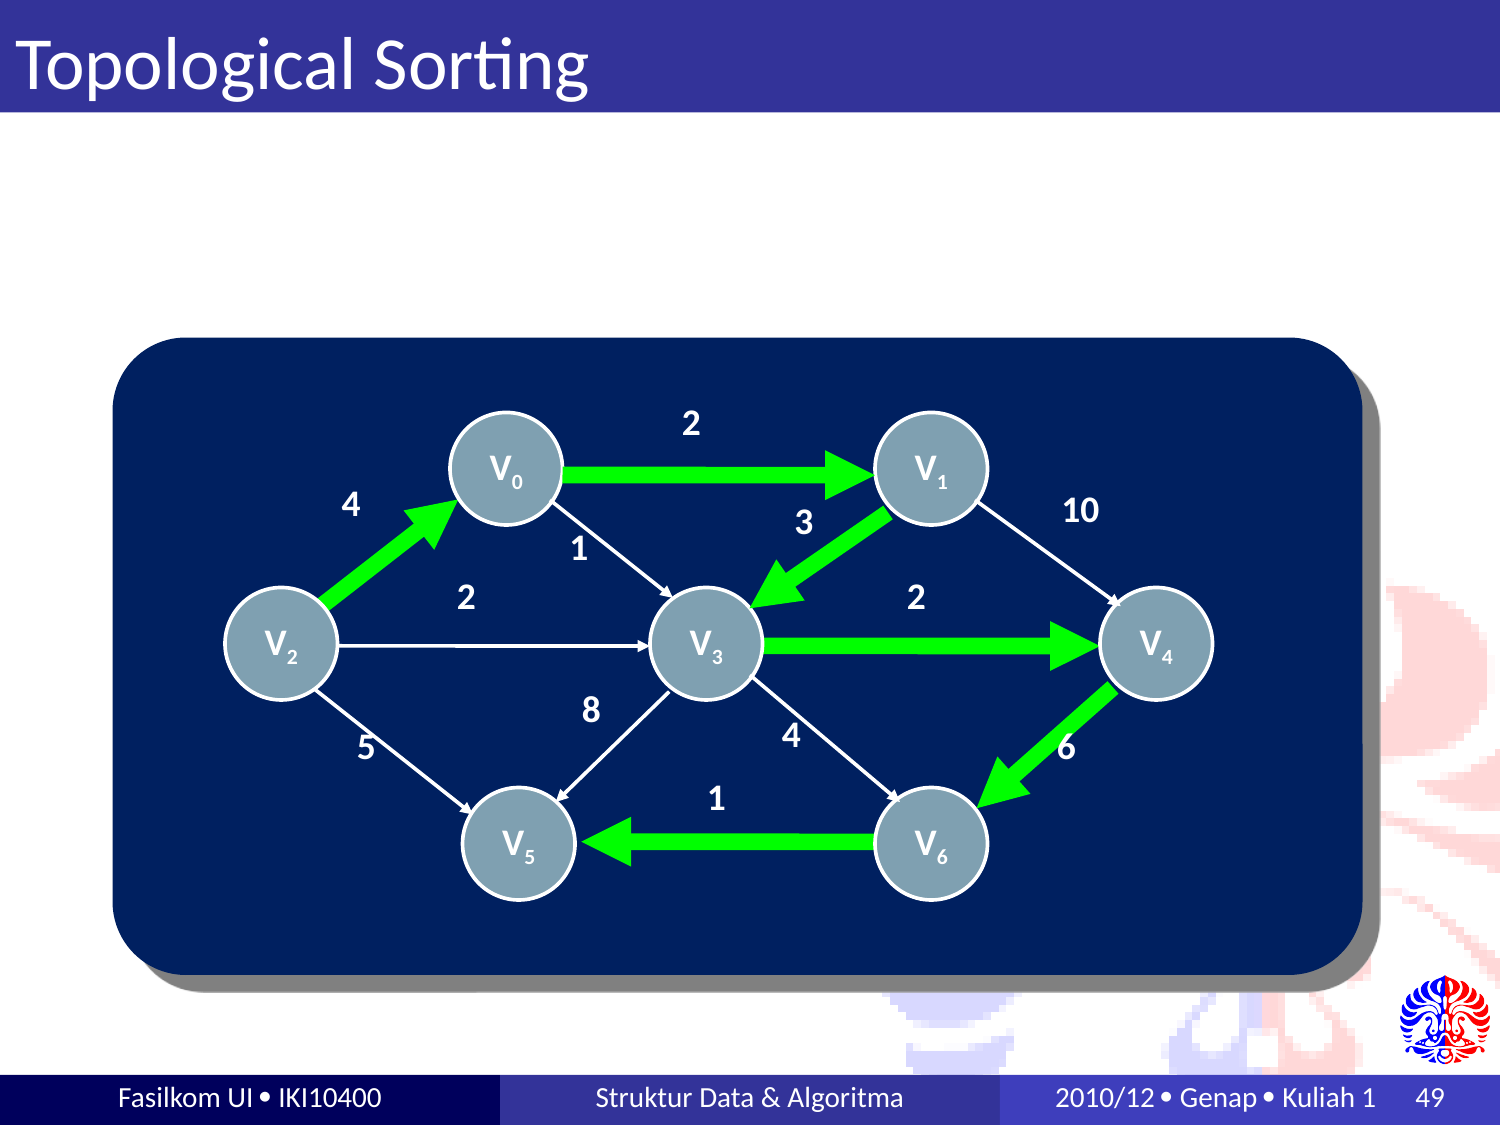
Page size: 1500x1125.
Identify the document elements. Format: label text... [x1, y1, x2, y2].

picture [1399, 974, 1491, 1065]
text_box 2 [442, 575, 491, 625]
text_box 10 [1046, 487, 1115, 537]
text_box [604, 542, 673, 598]
text_box [581, 835, 875, 848]
text_box [562, 469, 875, 482]
text_box [391, 749, 472, 814]
text_box 4 [767, 712, 816, 762]
text_box [974, 499, 1121, 607]
text_box 3 [779, 500, 829, 550]
title Topological Sorting [0, 0, 1500, 113]
text_box 2 [892, 575, 941, 625]
text_box 2 [667, 399, 716, 450]
text_box [555, 691, 670, 803]
text_box [763, 639, 1100, 653]
text_box 8 [567, 687, 616, 738]
text_box 5 [342, 725, 391, 775]
text_box V6 [875, 787, 988, 901]
text_box V1 [875, 412, 988, 526]
text_box 1 [554, 525, 604, 575]
text_box [112, 337, 1363, 976]
text_box [749, 512, 889, 609]
text_box V0 [450, 412, 563, 526]
text_box V3 [650, 587, 763, 700]
text_box [338, 639, 650, 653]
text_box V4 [1100, 587, 1213, 700]
text_box V2 [225, 587, 338, 700]
text_box 4 [326, 481, 376, 532]
text_box [816, 730, 901, 803]
text_box V5 [462, 787, 576, 901]
text_box 1 [692, 774, 741, 825]
text_box 6 [1042, 725, 1091, 775]
text_box [323, 499, 459, 605]
text_box [976, 750, 1042, 809]
